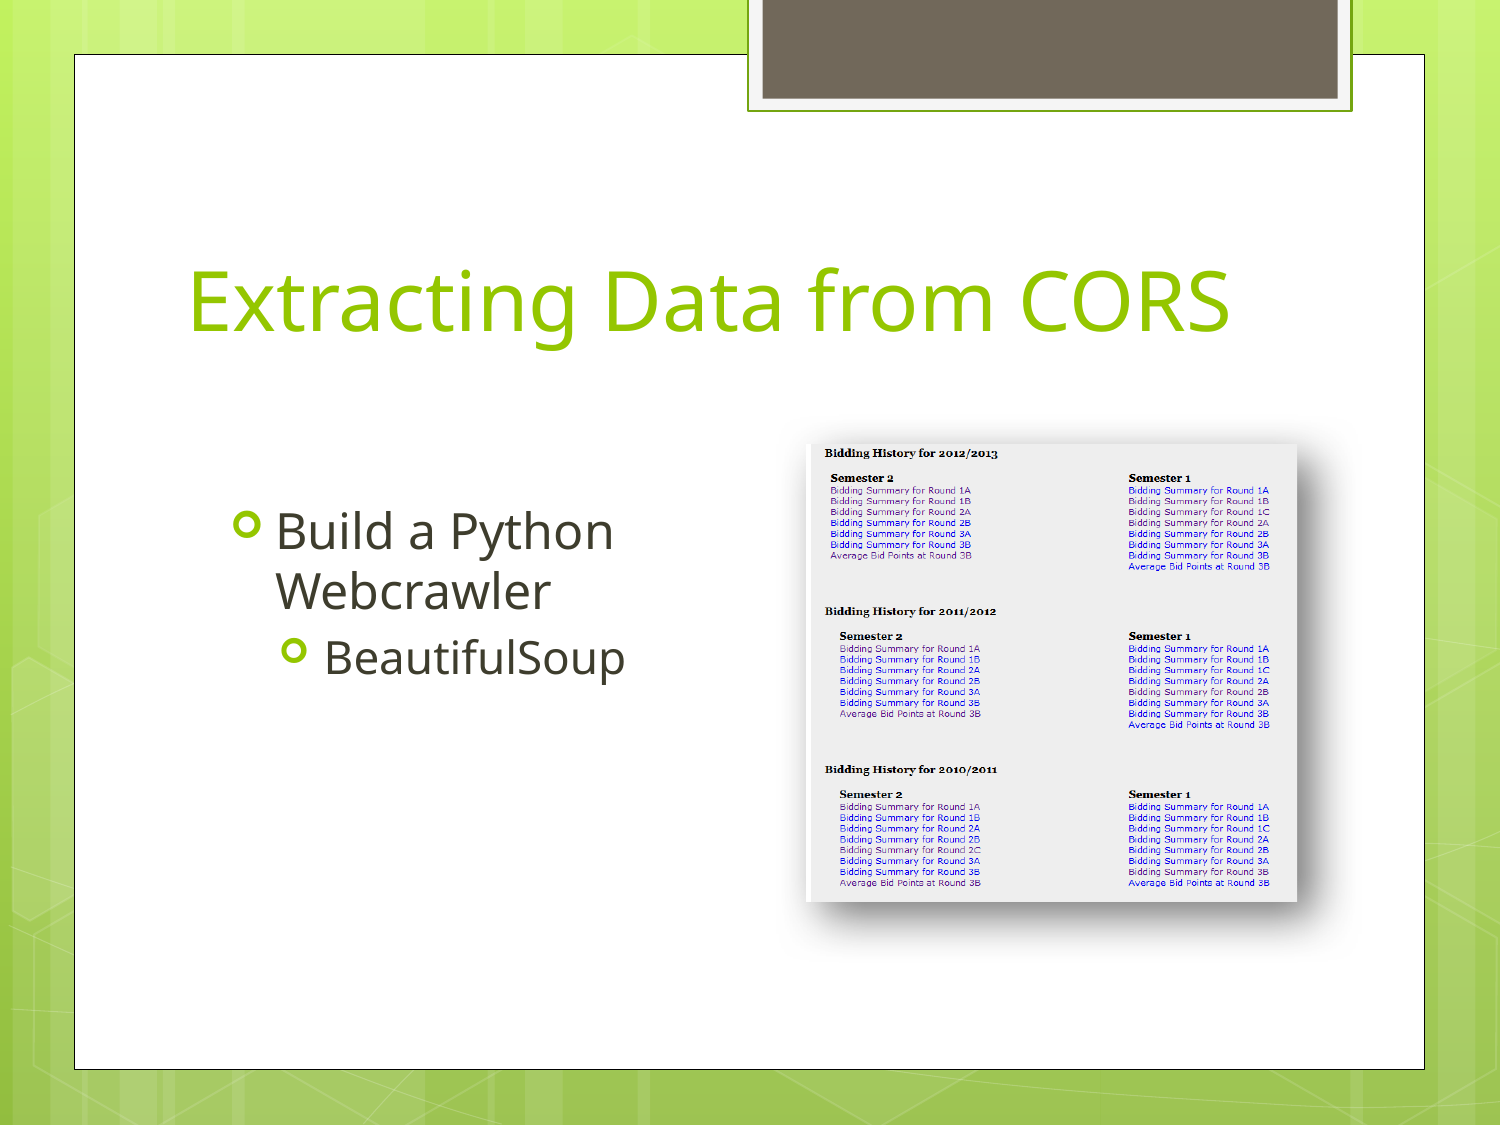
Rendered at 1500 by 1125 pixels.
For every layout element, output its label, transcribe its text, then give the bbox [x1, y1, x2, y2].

title Extracting Data from CORS [171, 168, 1324, 357]
picture [805, 444, 1298, 902]
list Build a Python Webcrawler BeautifulSoup [203, 491, 807, 1068]
